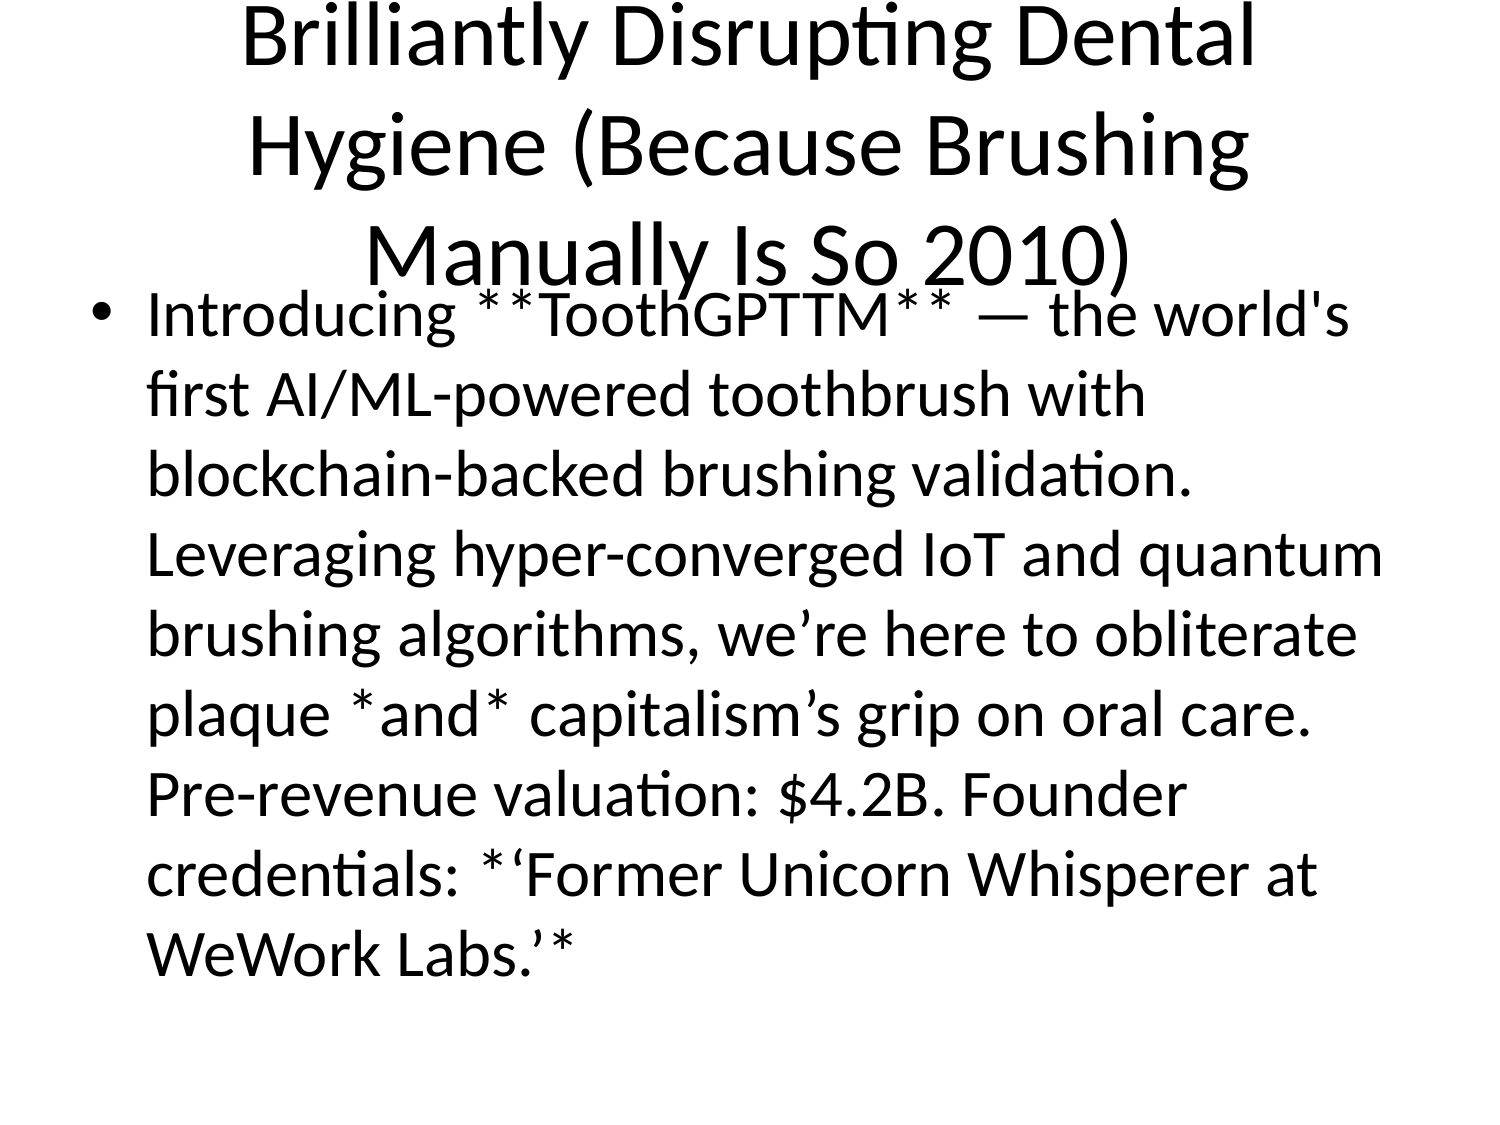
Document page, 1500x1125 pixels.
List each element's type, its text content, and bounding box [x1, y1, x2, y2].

title Brilliantly Disrupting Dental Hygiene (Because Brushing Manually Is So 2010) [75, 45, 1425, 233]
list Introducing **ToothGPTTM** — the world's first AI/ML-powered toothbrush with blockchain-backed brushing validation. Leveraging hyper-converged IoT and quantum brushing algorithms, we’re here to obliterate plaque *and* capitalism’s grip on oral care. Pre-revenue valuation: $4.2B. Founder credentials: *‘Former Unicorn Whisperer at WeWork Labs.’* [75, 262, 1425, 1005]
